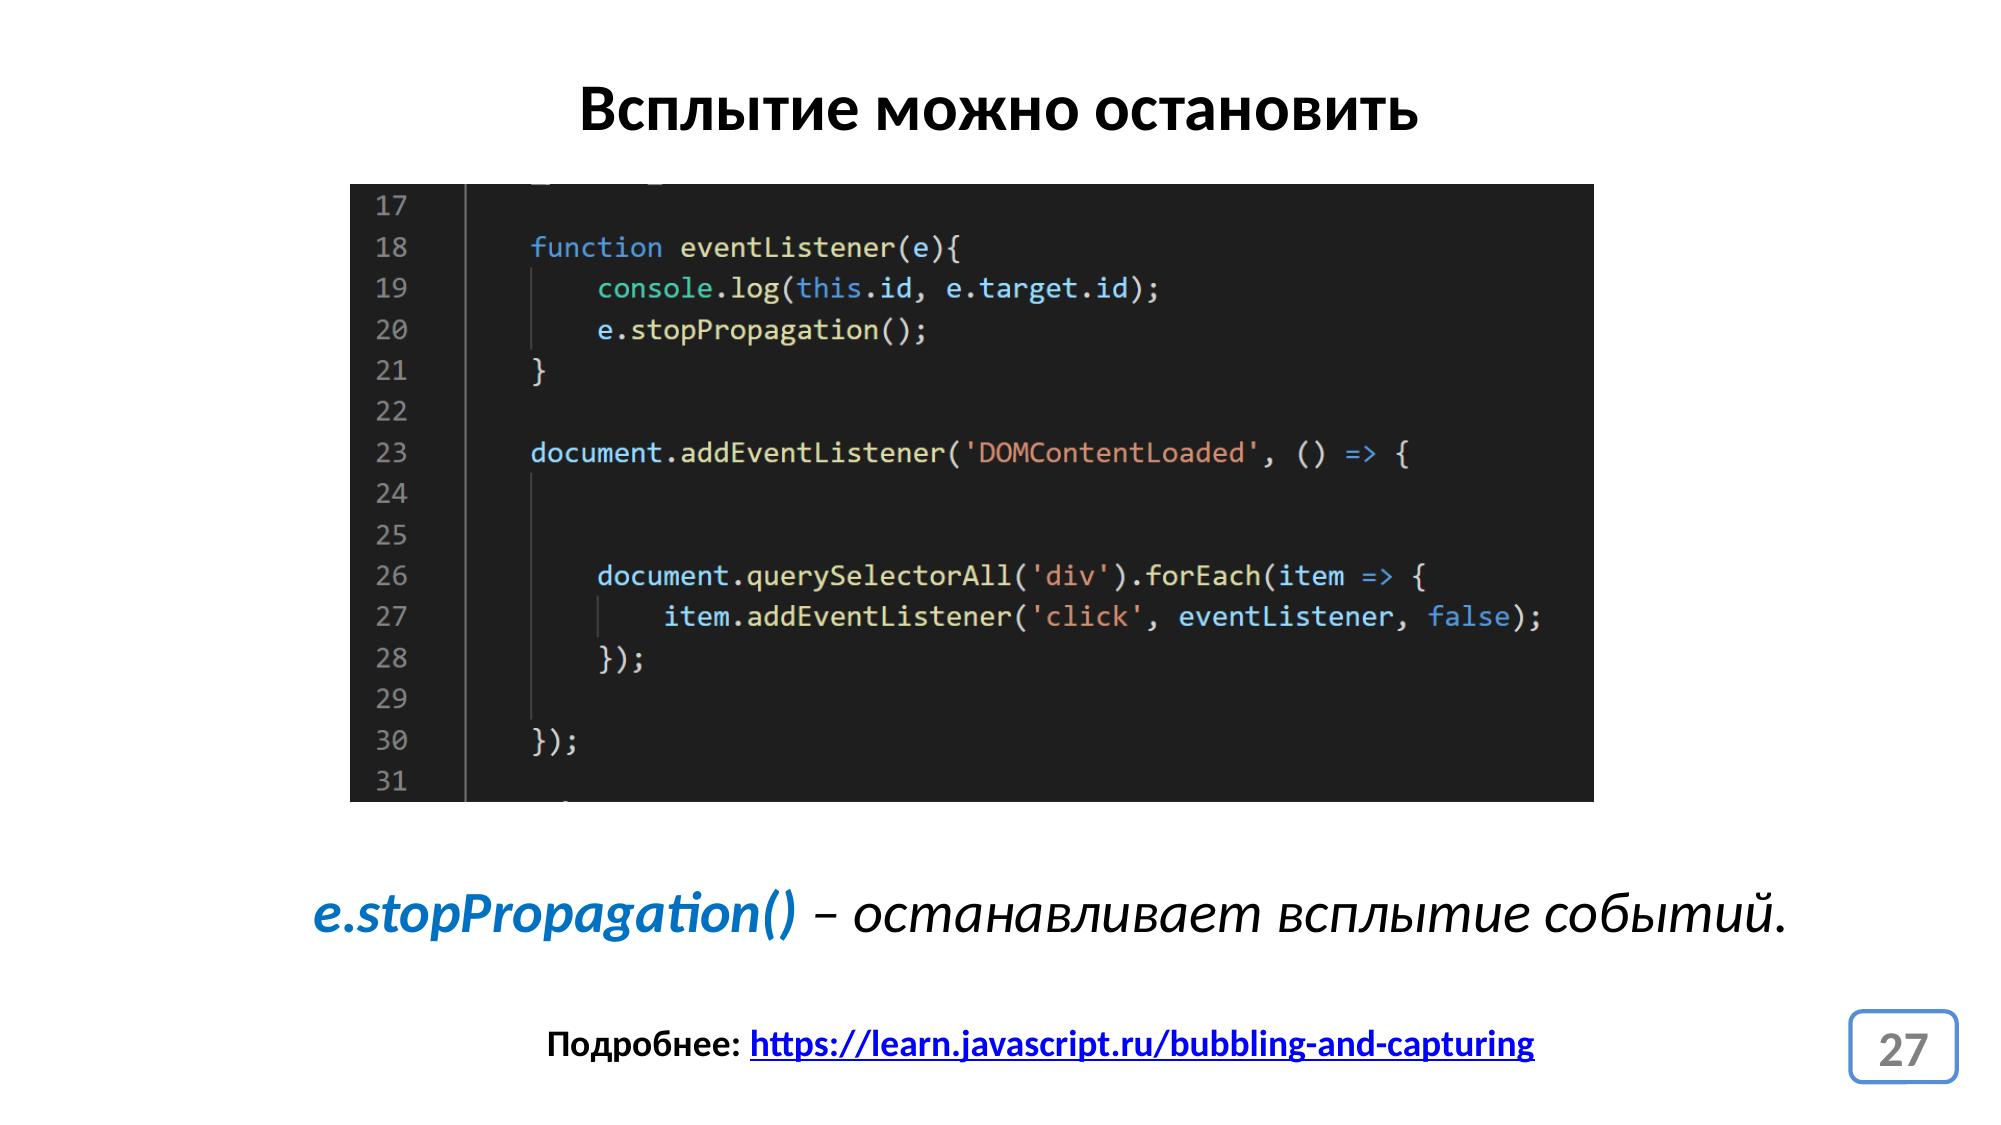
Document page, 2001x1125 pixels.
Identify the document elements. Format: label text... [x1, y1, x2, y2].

text_box Всплытие можно остановить [0, 56, 2000, 151]
text_box e.stopPropagation() – останавливает всплытие событий. [299, 866, 1805, 952]
picture [350, 184, 1594, 802]
text_box 27 [1848, 1009, 1959, 1085]
text_box Подробнее: https://learn.javascript.ru/bubbling-and-capturing [532, 1011, 1551, 1072]
